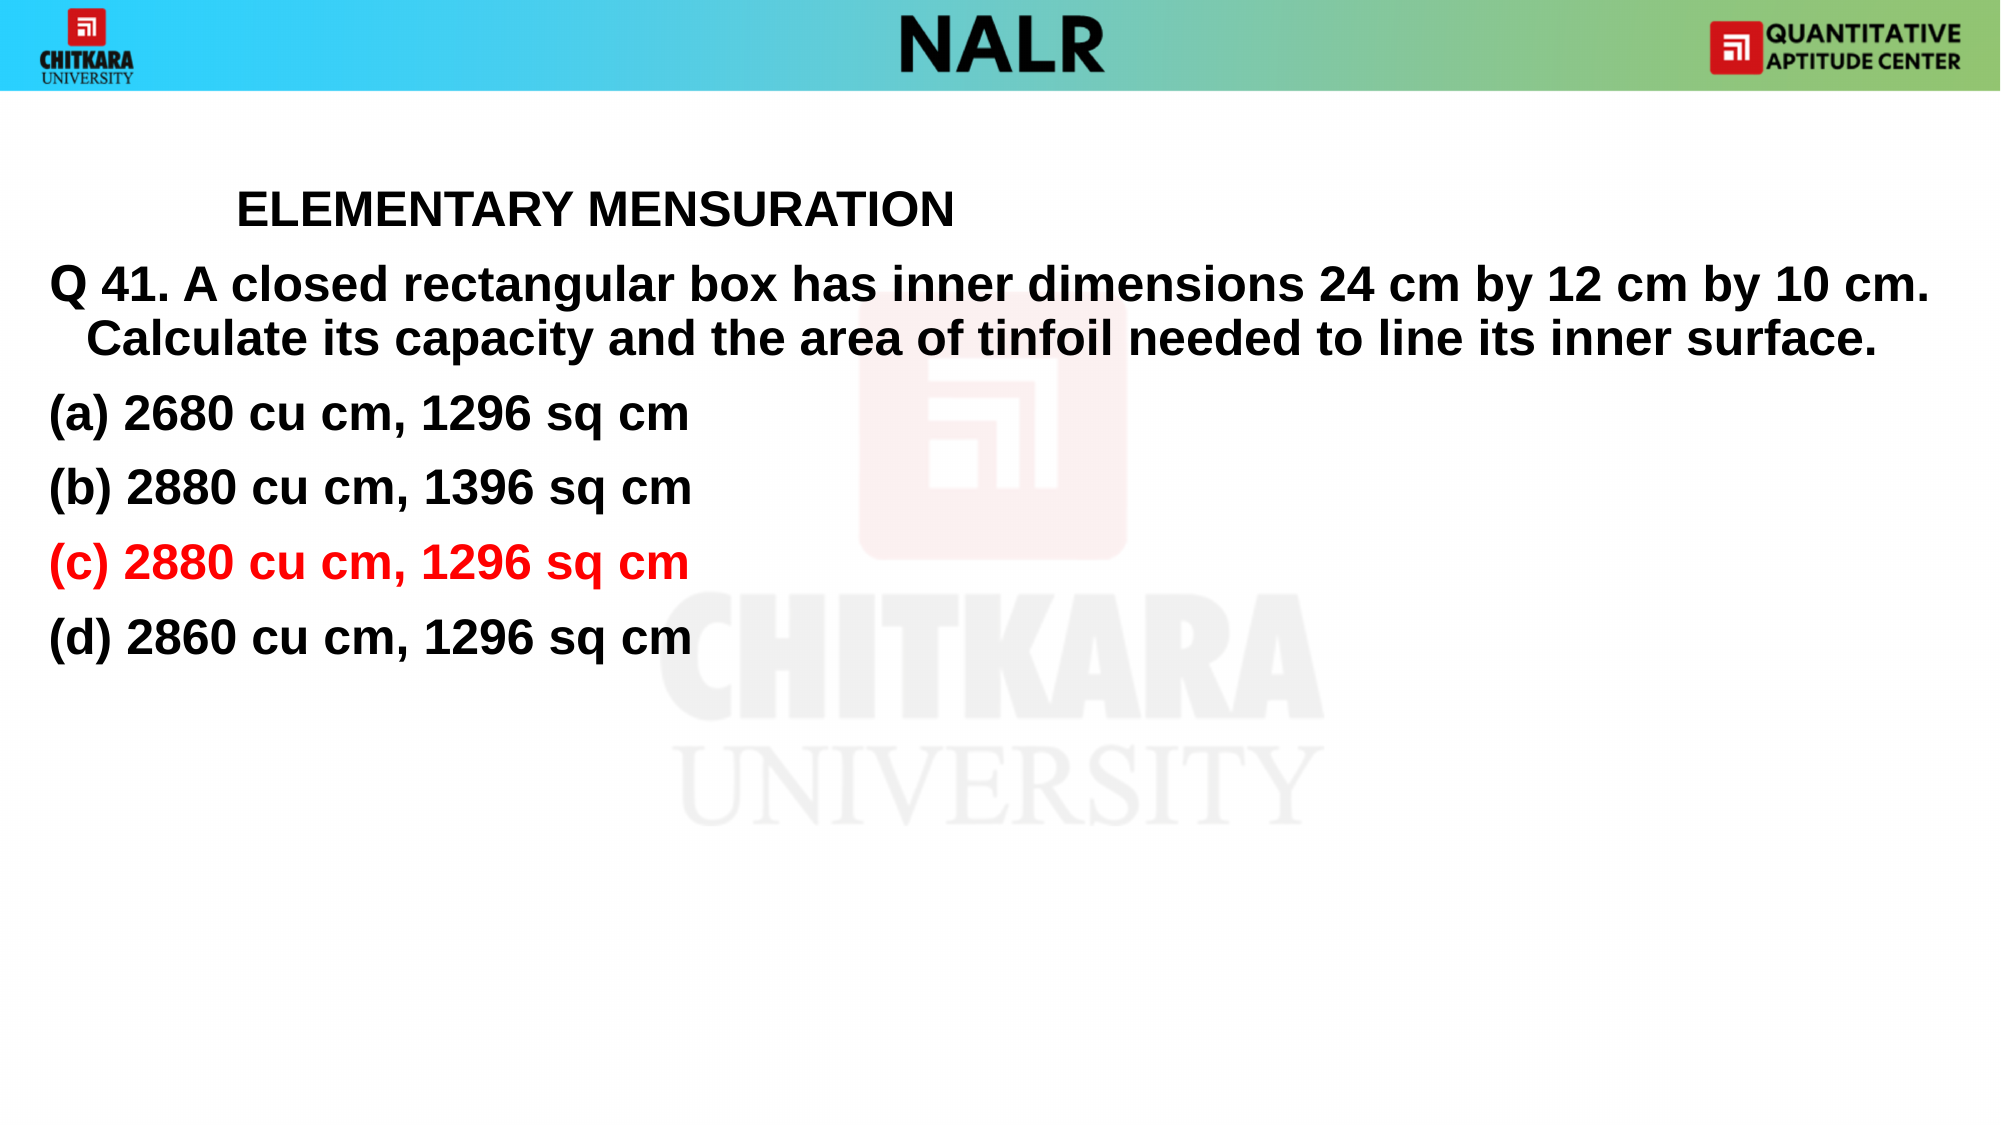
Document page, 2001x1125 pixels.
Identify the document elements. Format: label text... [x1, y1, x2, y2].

picture [0, 0, 2001, 1125]
list ELEMENTARY MENSURATION Q 41. A closed rectangular box has inner dimensions 24 cm by 12 cm by 10 cm. Calculate its capacity and the area of tinfoil needed to line its inner surface. (a) 2680 cu cm, 1296 sq cm (b) 2880 cu cm, 1396 sq cm (c) 2880 cu cm, 1296 sq cm (d) 2860 cu cm, 1296 sq cm [33, 175, 1959, 1053]
title [41, 31, 1959, 142]
